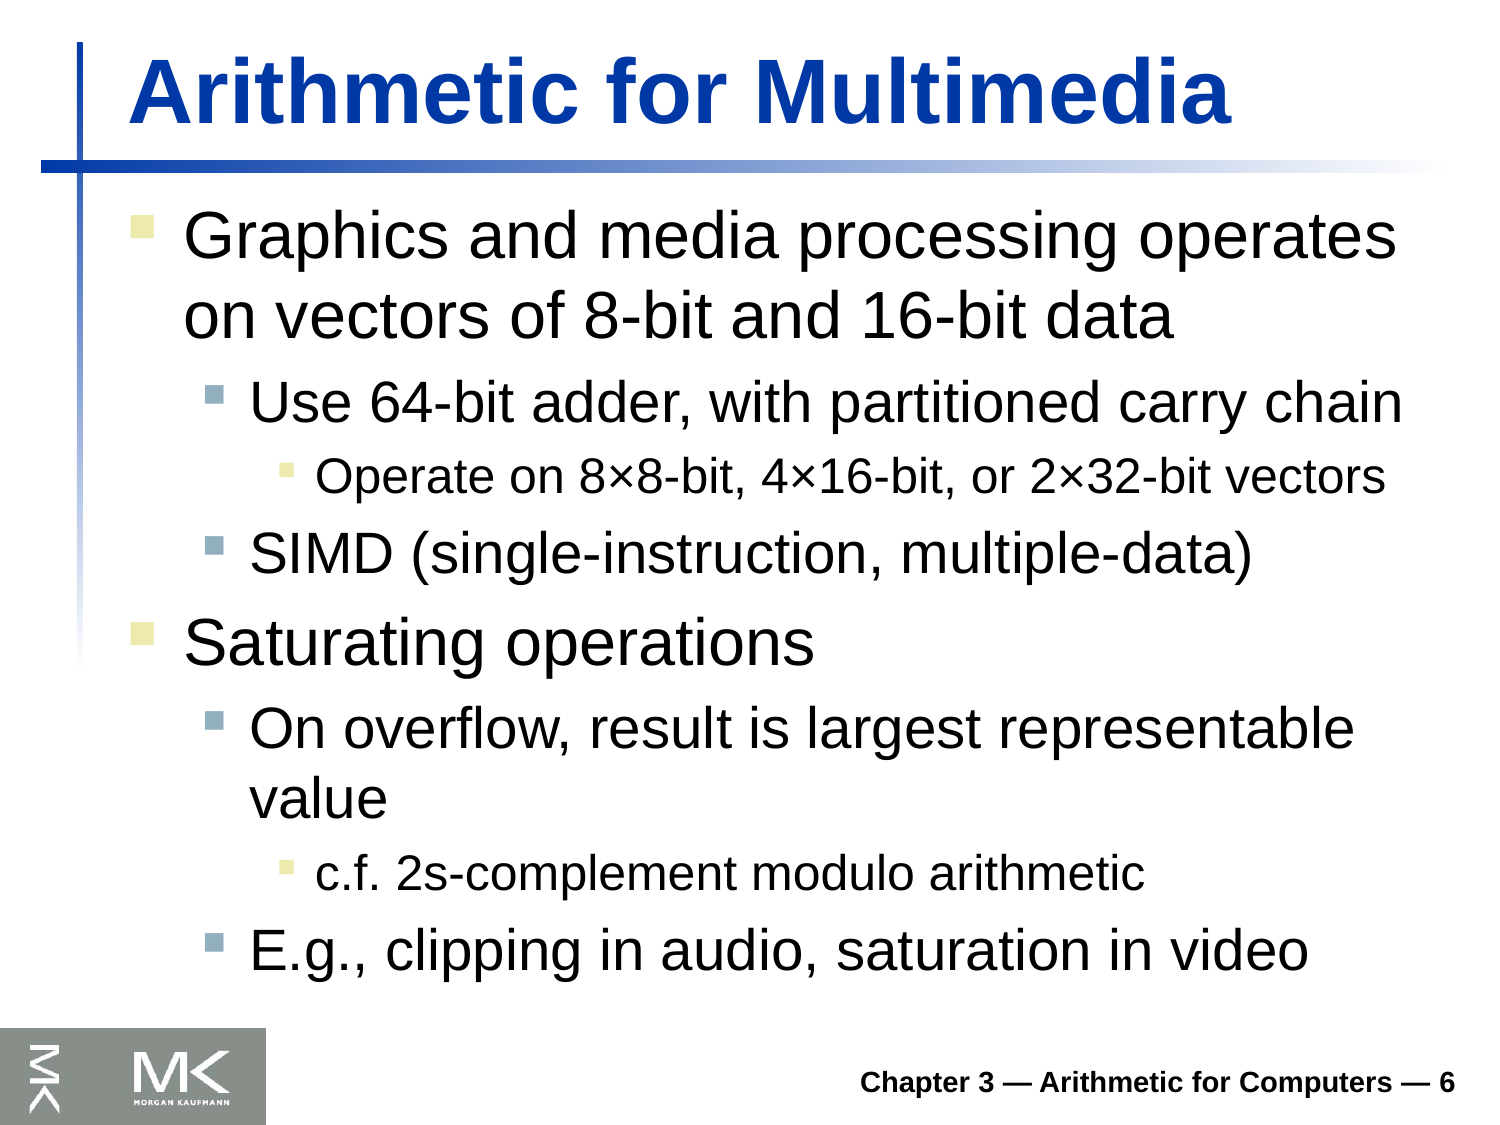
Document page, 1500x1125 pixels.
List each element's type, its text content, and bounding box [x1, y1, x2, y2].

title Arithmetic for Multimedia [112, 23, 1468, 149]
list Graphics and media processing operates on vectors of 8-bit and 16-bit data Use 64-bit adder, with partitioned carry chain Operate on 8×8-bit, 4×16-bit, or 2×32-bit vectors SIMD (single-instruction, multiple-data) Saturating operations On overflow, result is largest representable value c.f. 2s-complement modulo arithmetic E.g., clipping in audio, saturation in video [112, 184, 1469, 1024]
footer Chapter 3 — Arithmetic for Computers — 6 [277, 1046, 1471, 1106]
picture [0, 1028, 266, 1125]
